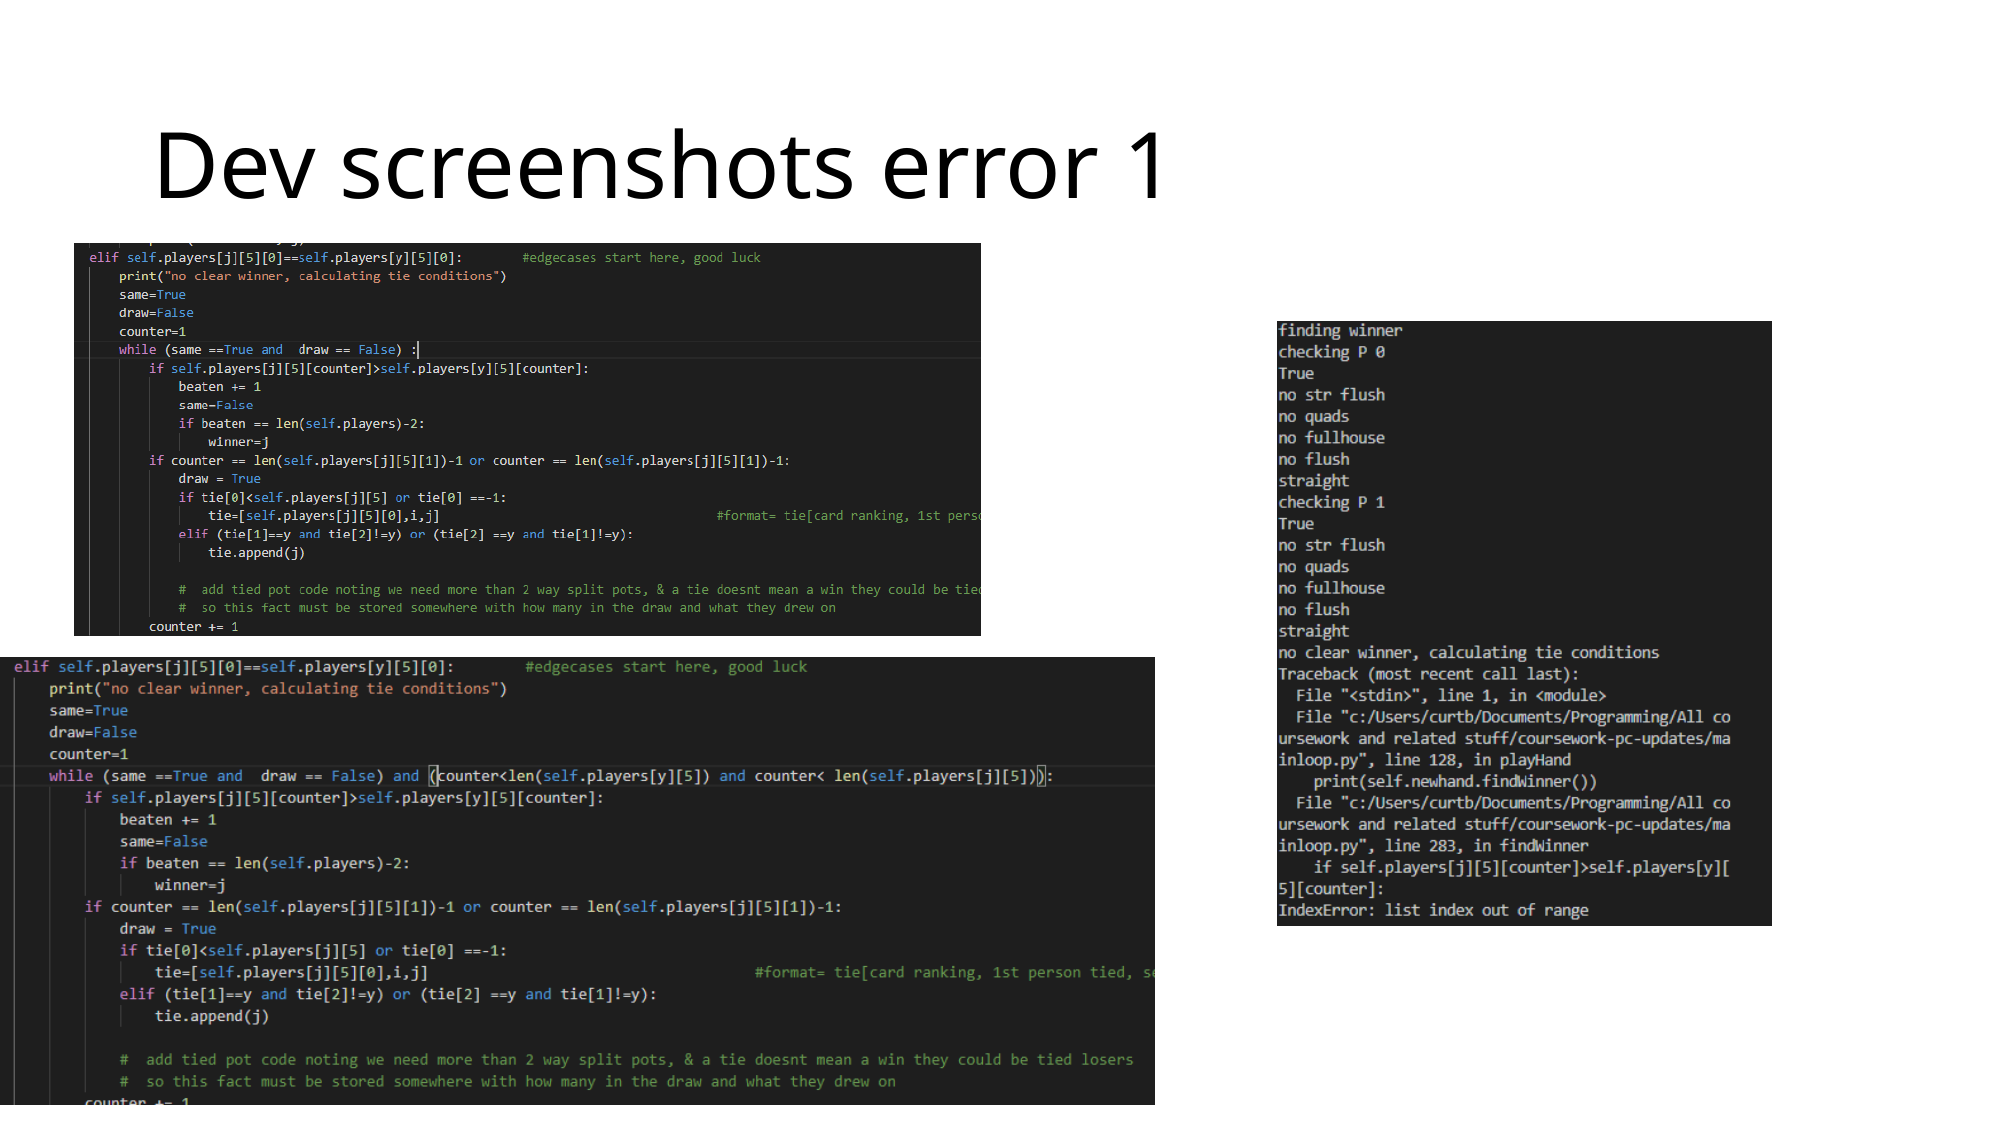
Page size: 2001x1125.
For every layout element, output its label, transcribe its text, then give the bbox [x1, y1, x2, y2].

picture [1277, 321, 1772, 926]
picture [0, 657, 1155, 1105]
picture [74, 243, 981, 636]
title Dev screenshots error 1 [137, 59, 1863, 278]
